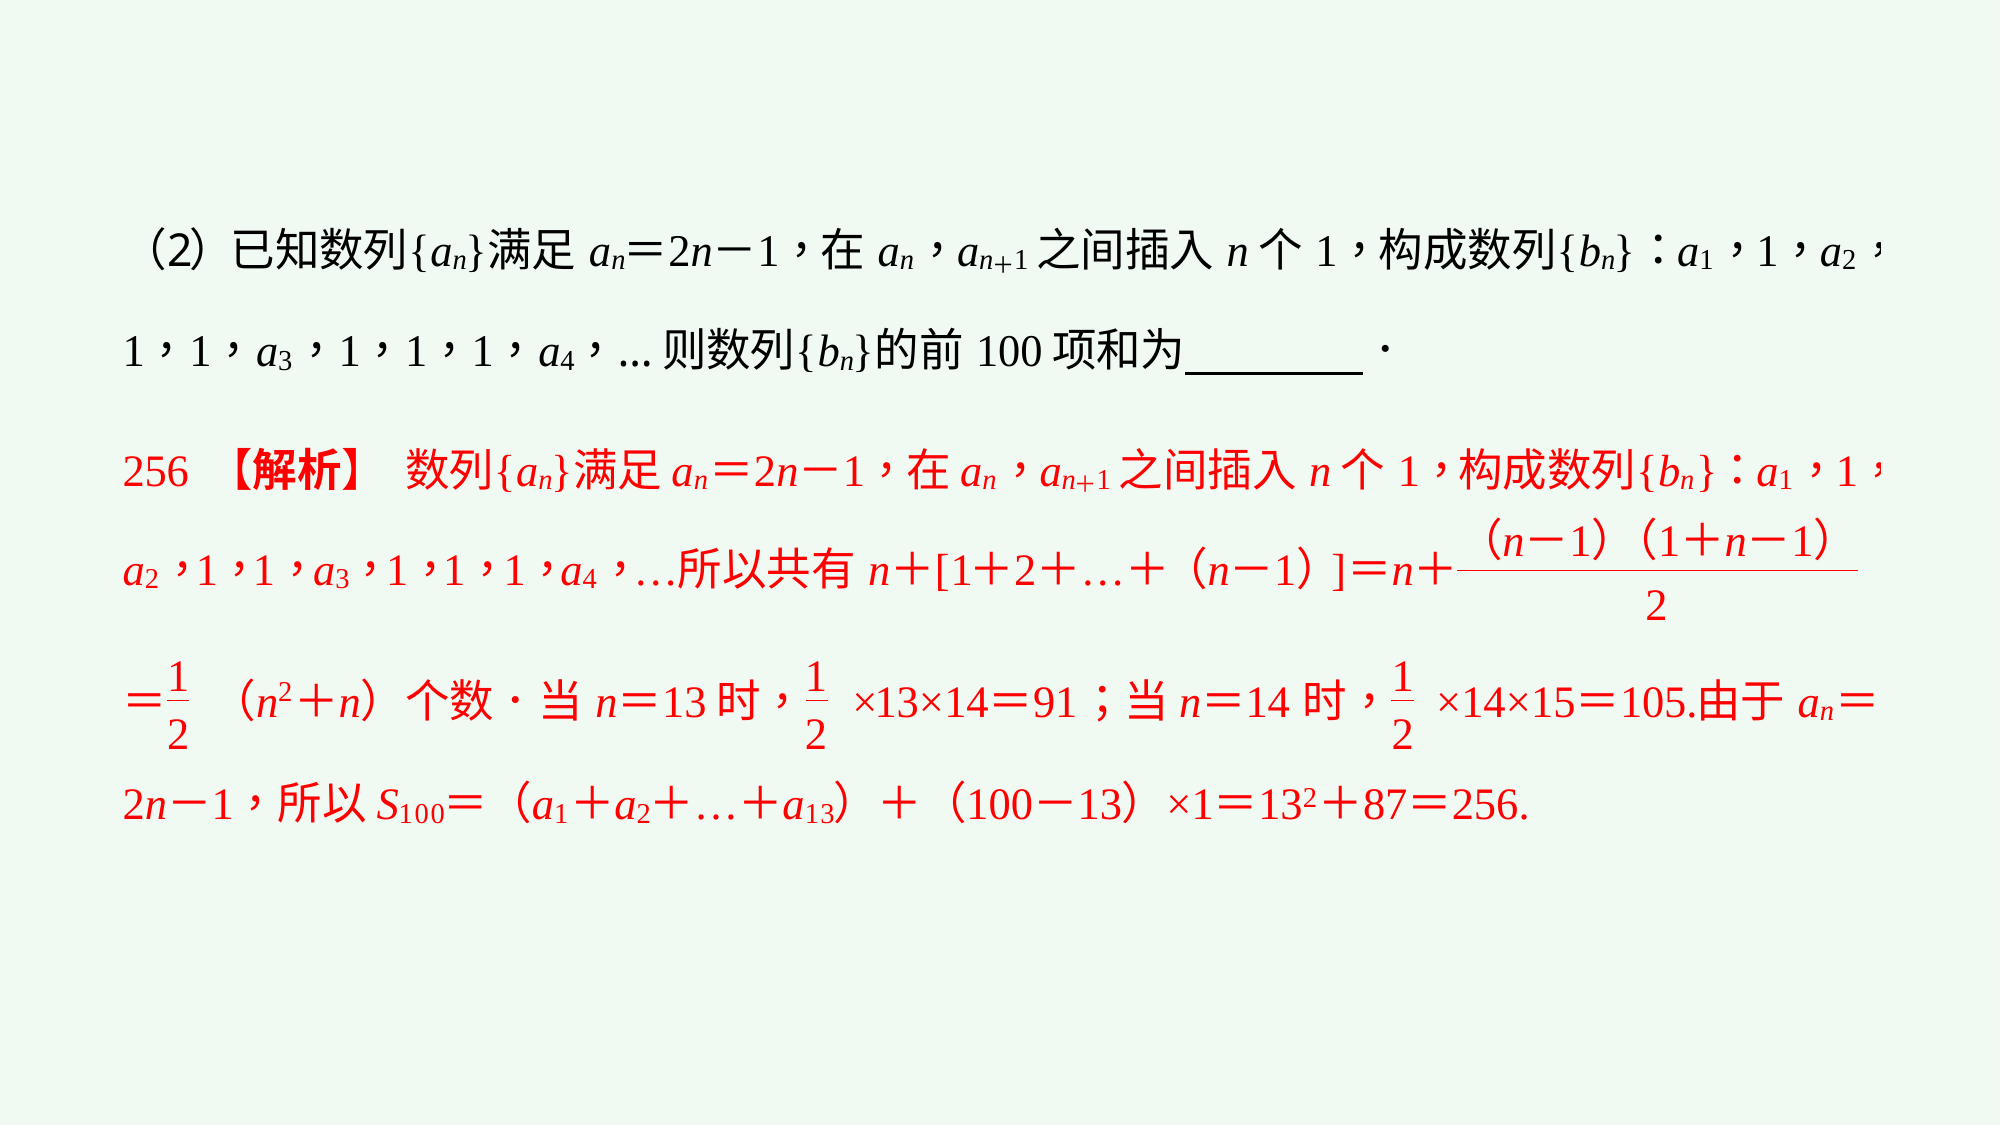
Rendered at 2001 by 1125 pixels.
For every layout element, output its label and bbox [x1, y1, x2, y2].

text_box [122, 198, 1881, 403]
text_box [122, 437, 1881, 839]
